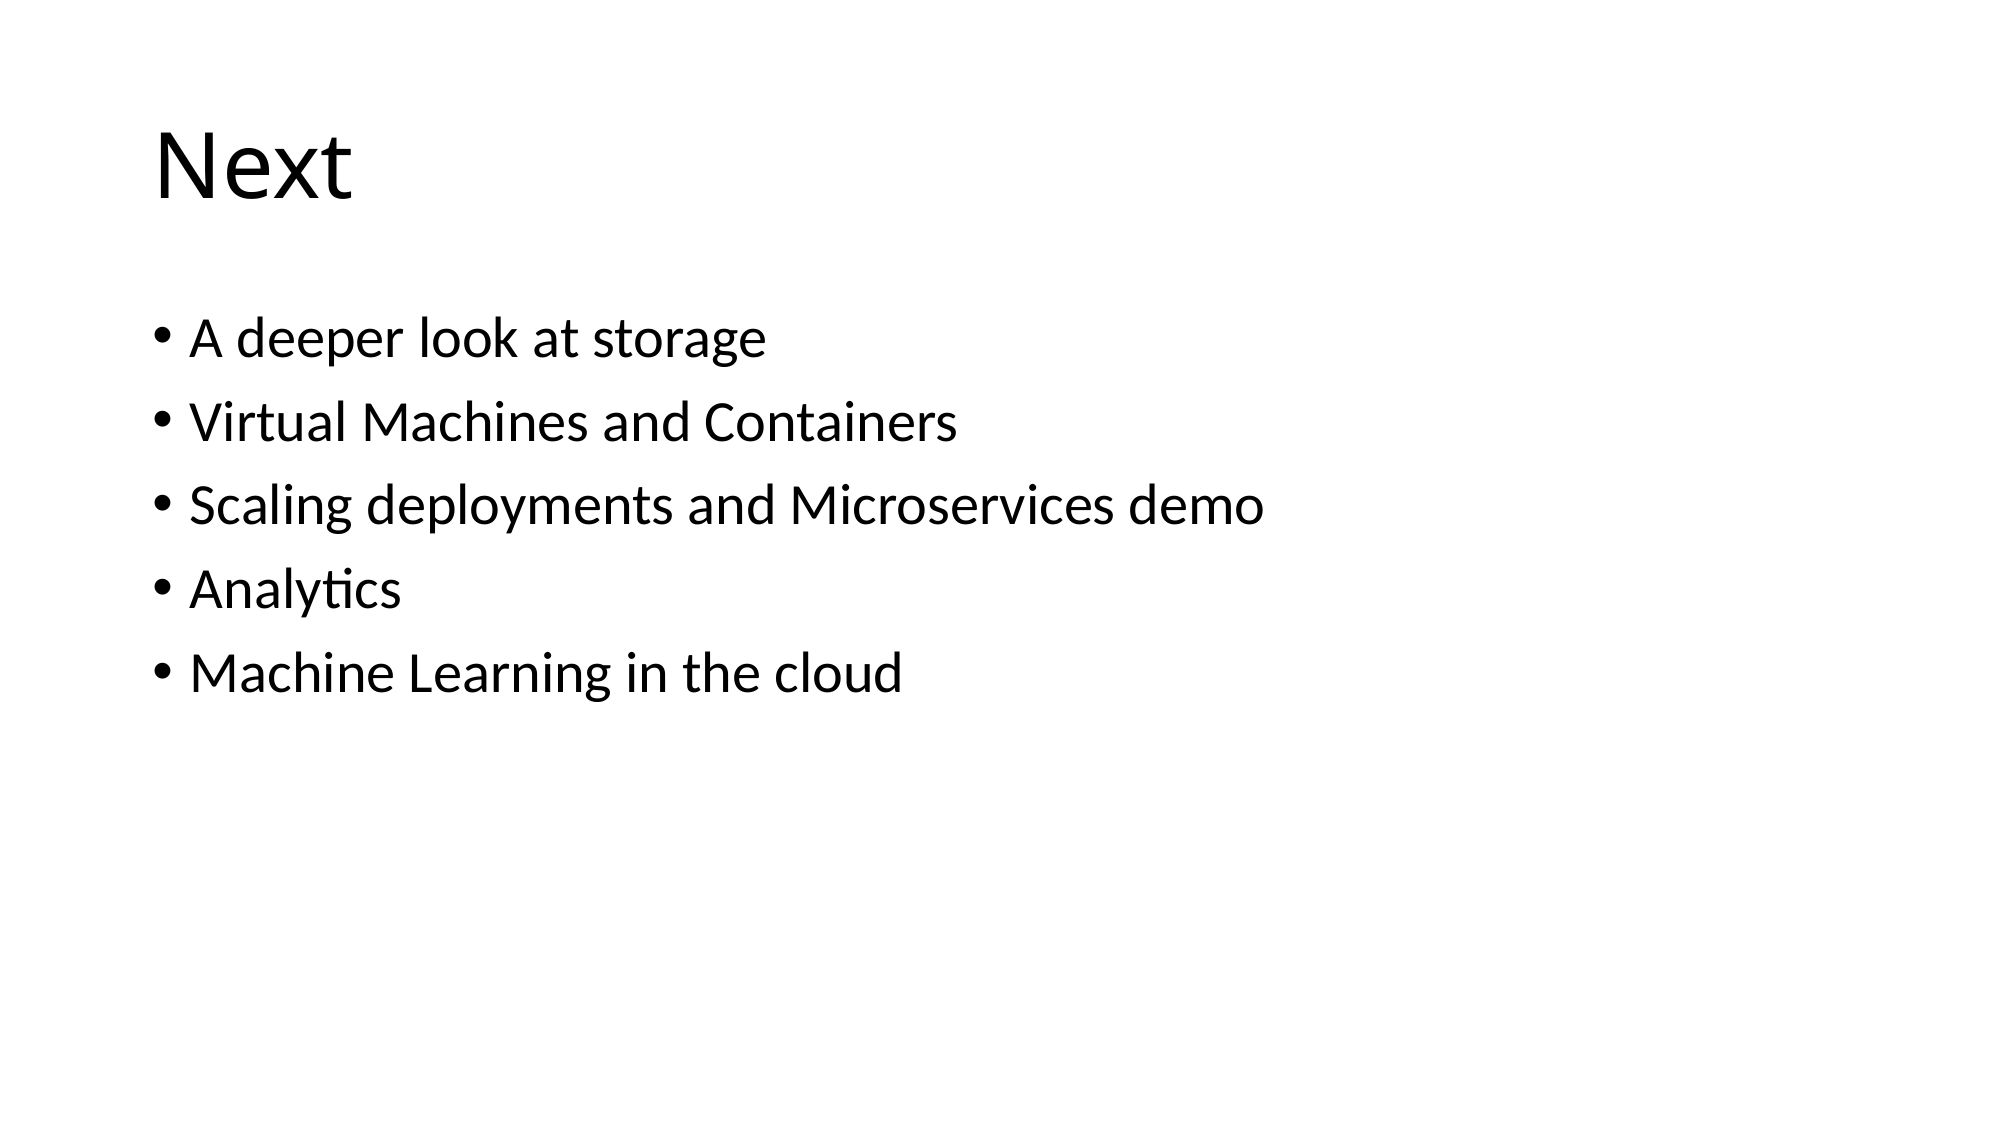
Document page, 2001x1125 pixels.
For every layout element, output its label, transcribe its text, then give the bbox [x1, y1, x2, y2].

title Next [137, 59, 1863, 278]
list A deeper look at storage Virtual Machines and Containers Scaling deployments and Microservices demo Analytics Machine Learning in the cloud [137, 299, 1863, 1014]
